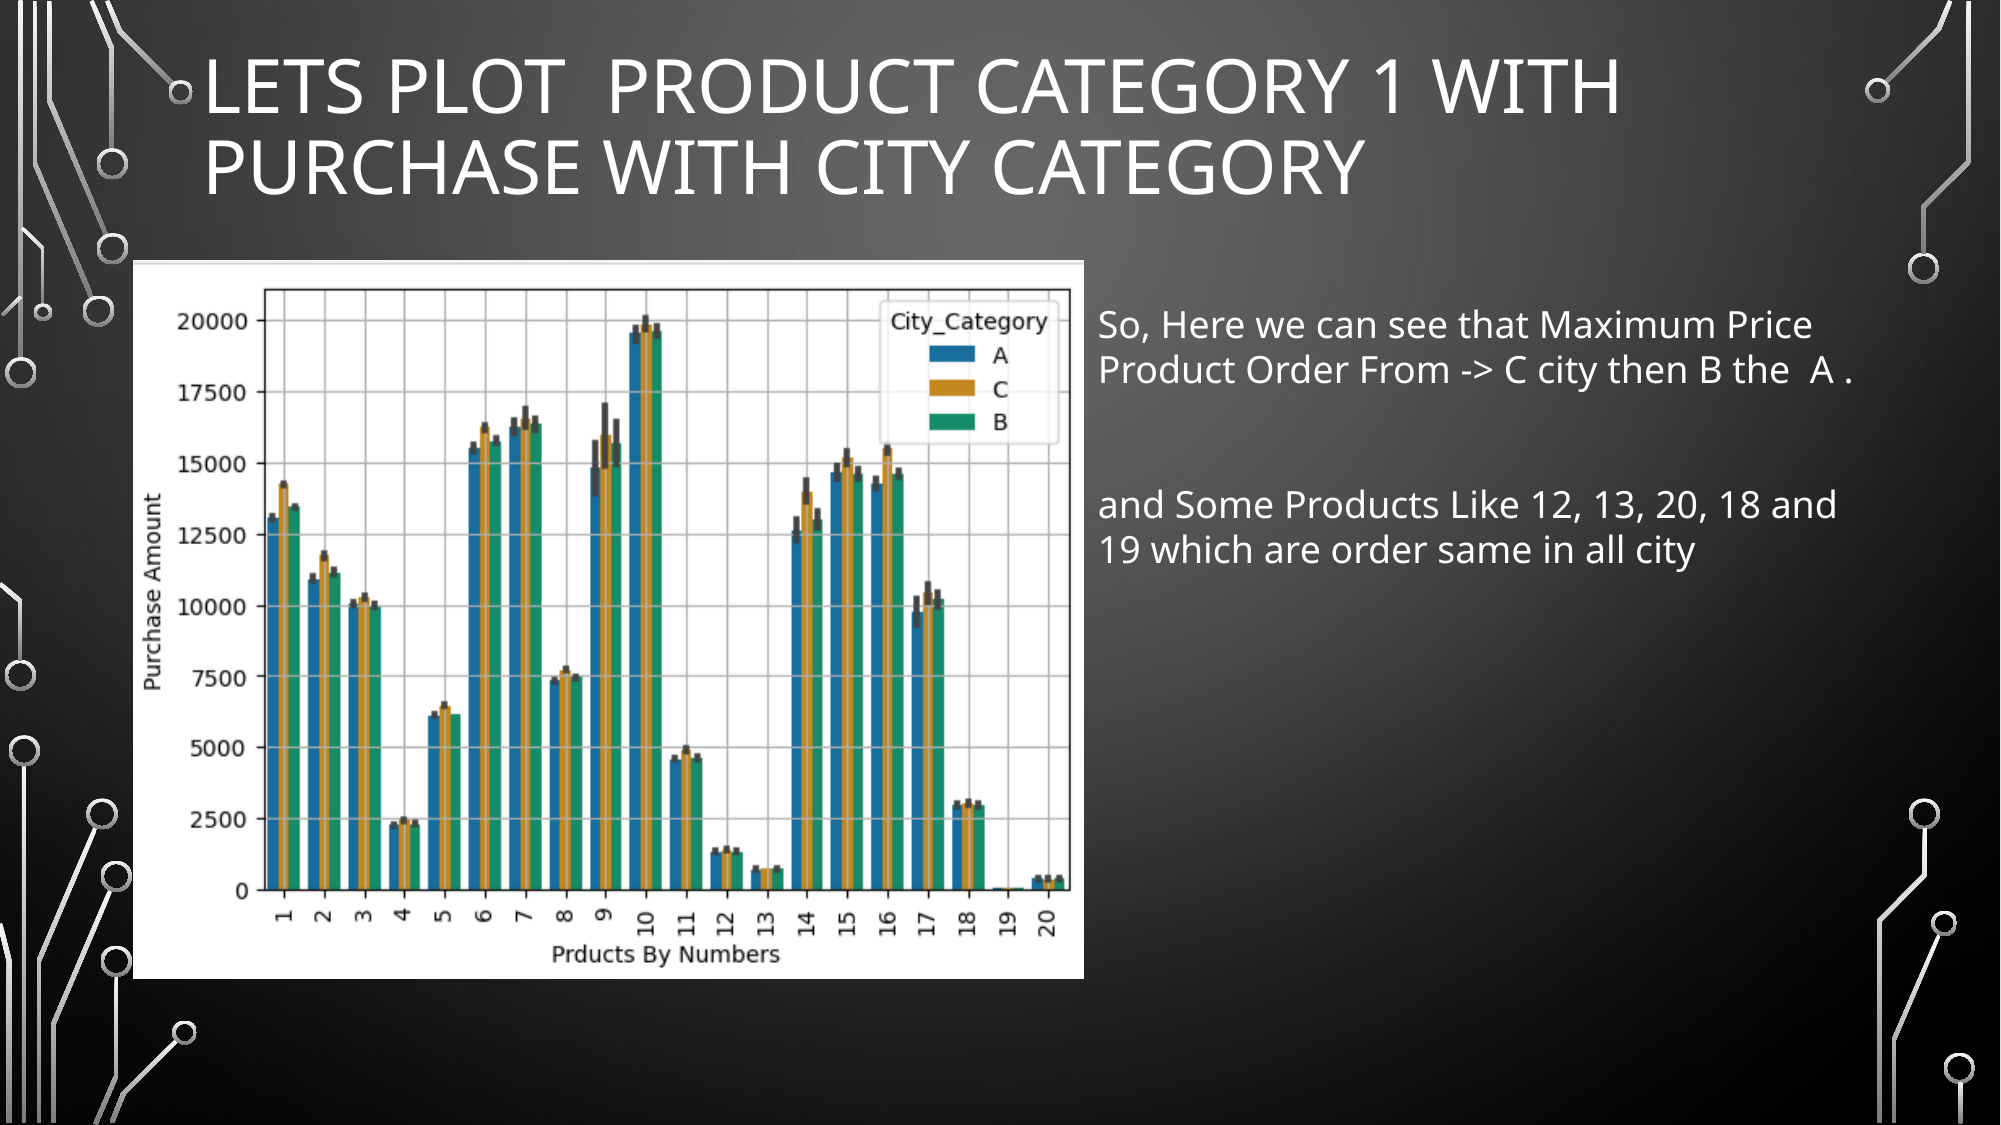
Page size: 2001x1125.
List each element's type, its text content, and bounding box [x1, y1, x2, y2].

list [133, 260, 1084, 979]
text_box So, Here we can see that Maximum Price Product Order From -> C city then B the A . and Some Products Like 12, 13, 20, 18 and 19 which are order same in all city [1084, 293, 1893, 579]
title Lets plot Product Category 1 with Purchase with City Category [187, 0, 1813, 261]
